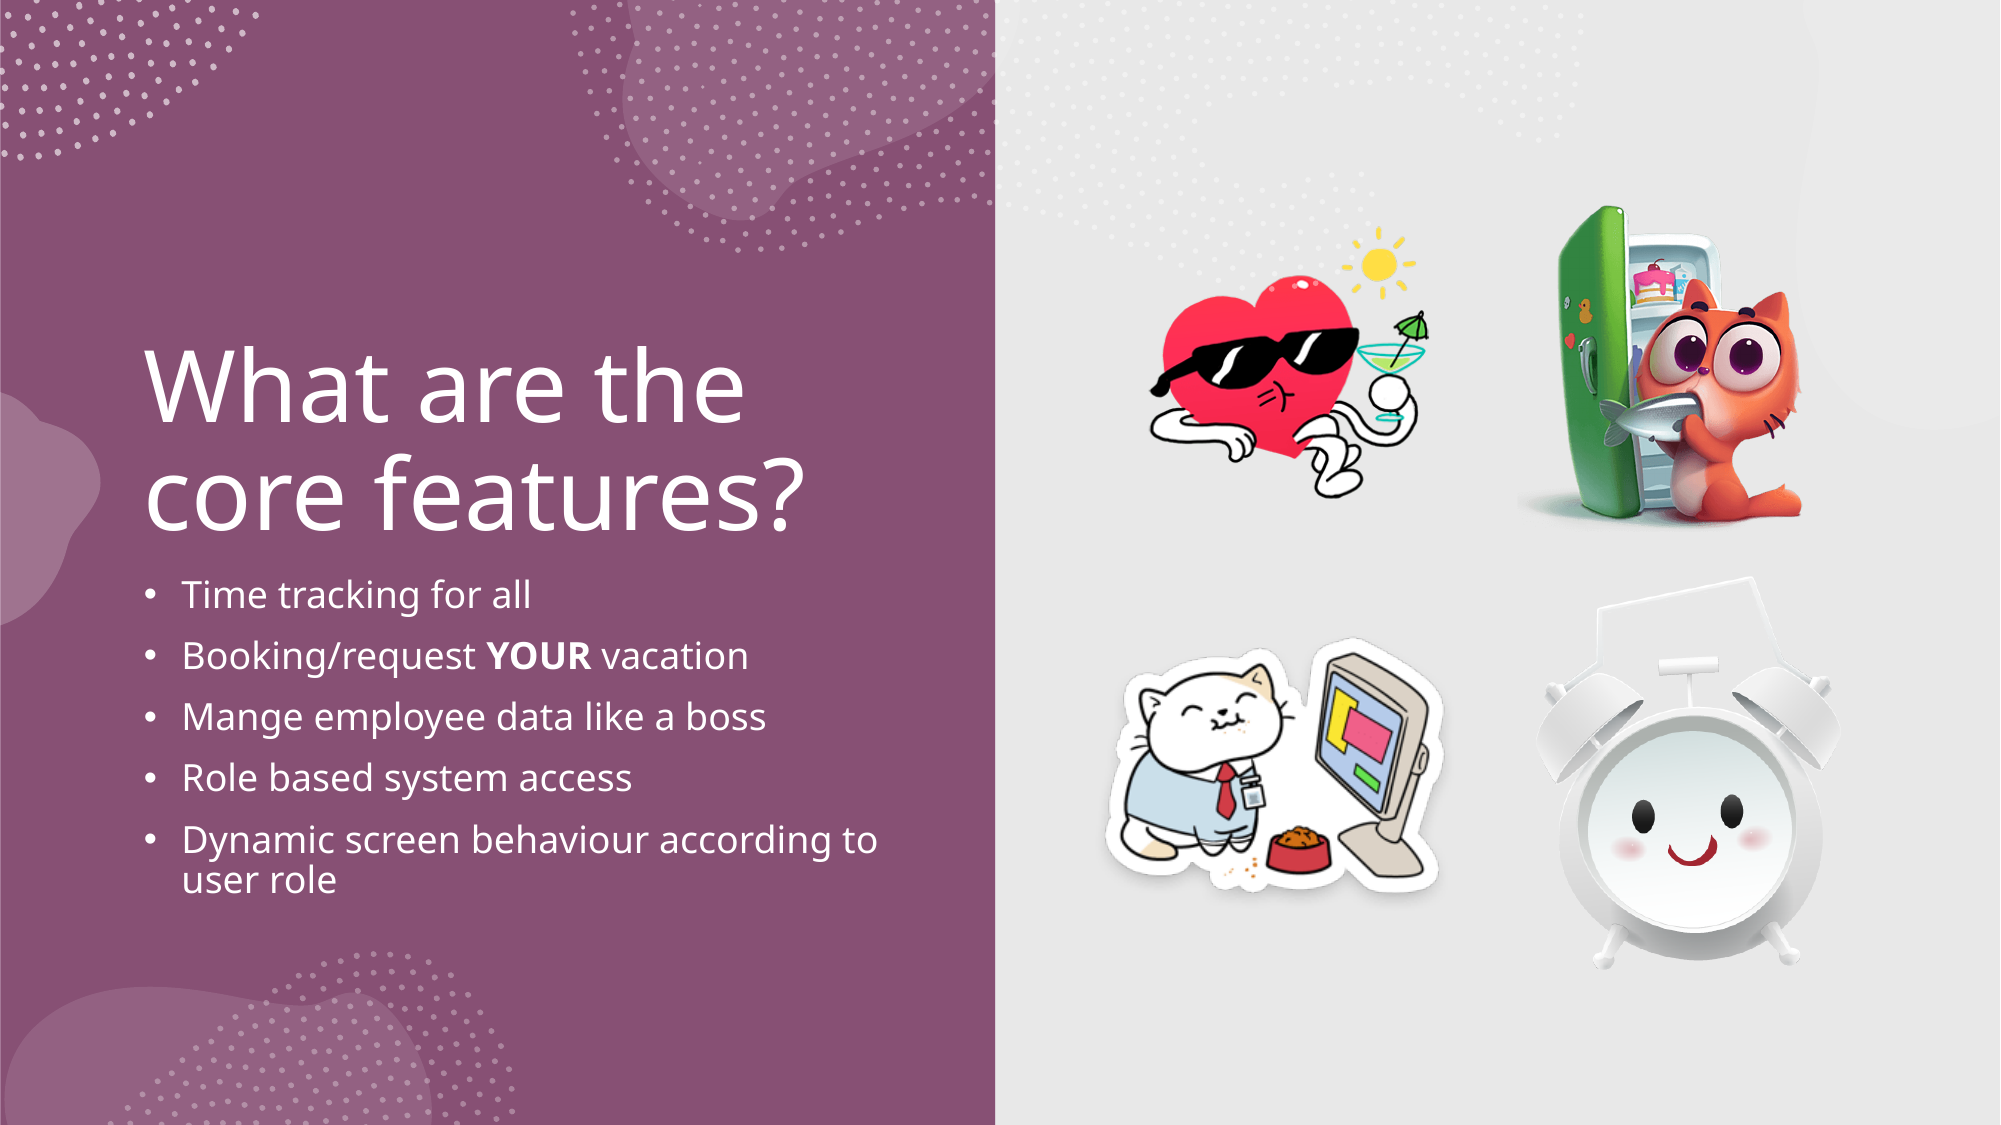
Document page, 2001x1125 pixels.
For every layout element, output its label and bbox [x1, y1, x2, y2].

text_box [0, 0, 2000, 1125]
